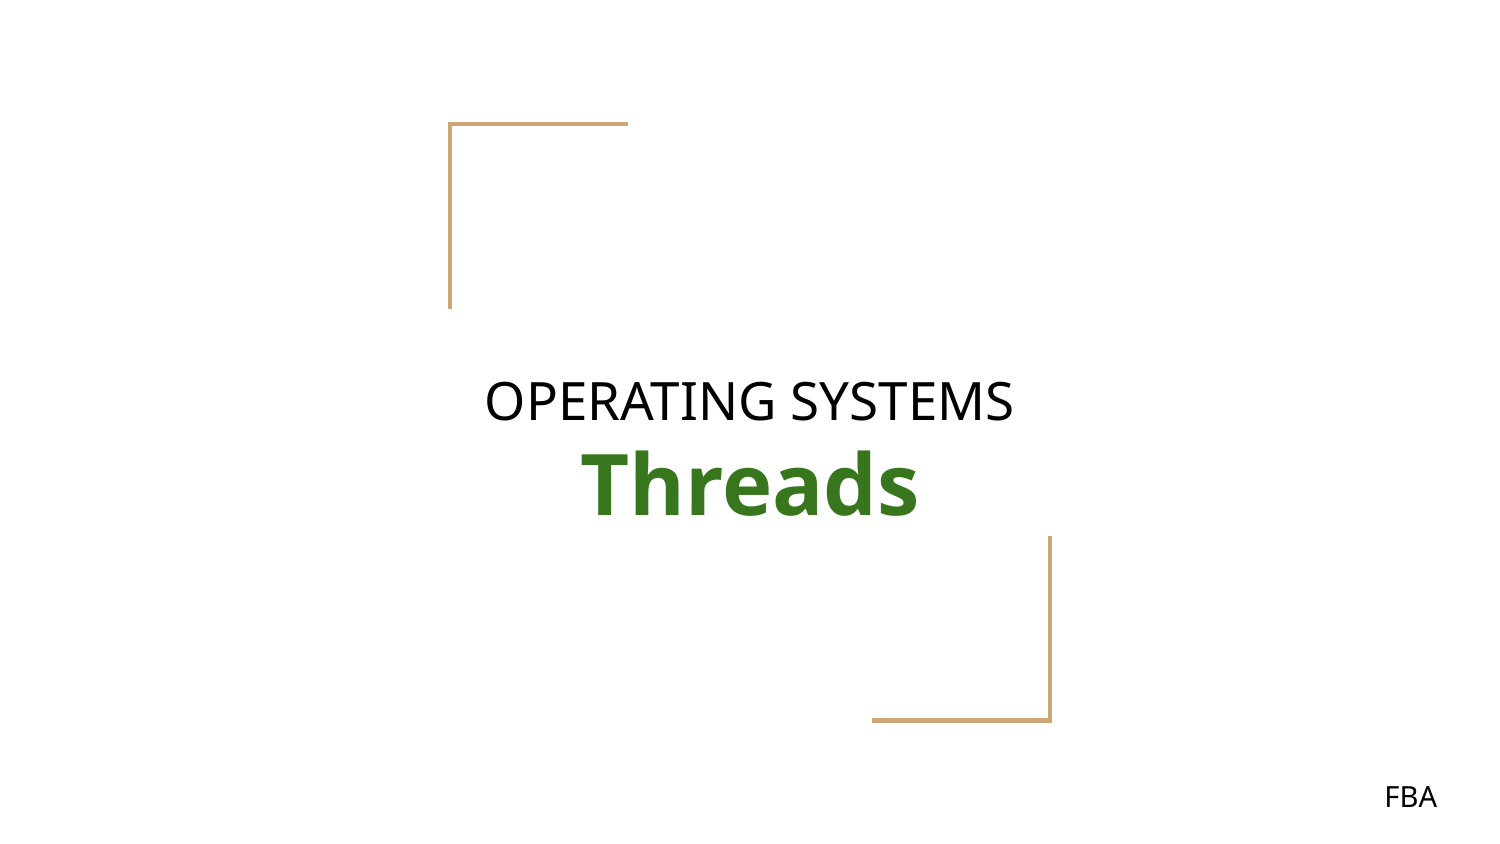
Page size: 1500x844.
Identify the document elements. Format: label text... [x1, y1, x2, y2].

title OPERATING SYSTEMS Threads [462, 295, 1038, 548]
text_box FBA [1369, 763, 1484, 829]
